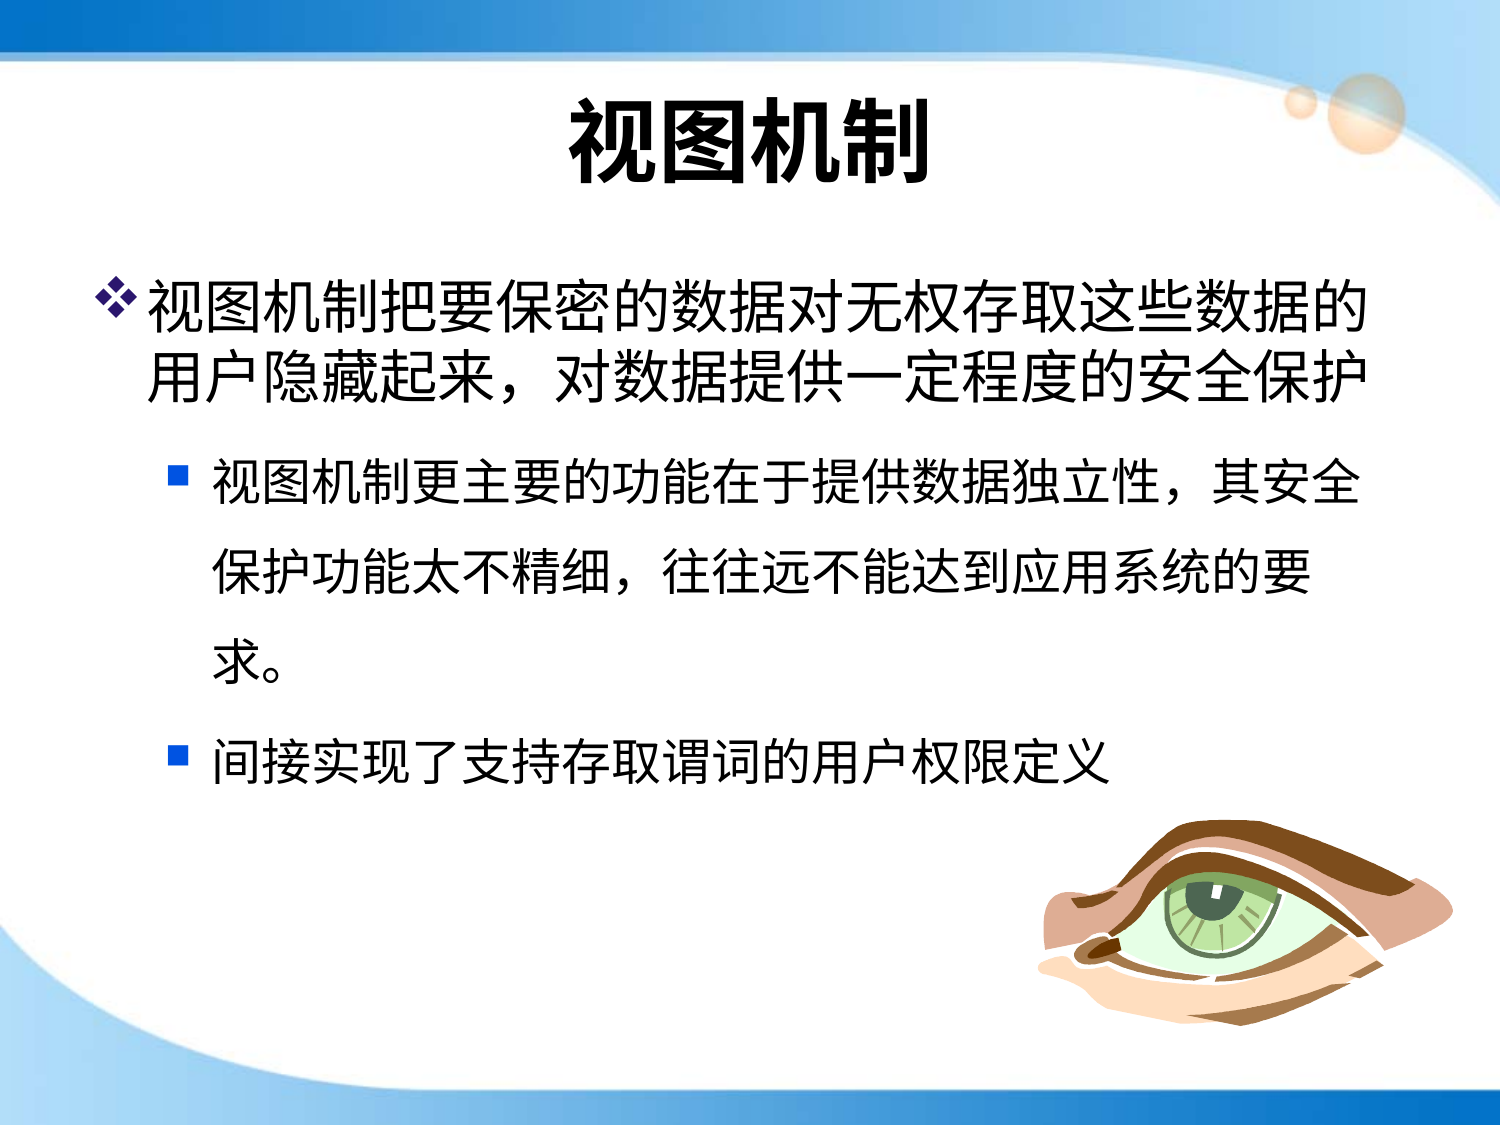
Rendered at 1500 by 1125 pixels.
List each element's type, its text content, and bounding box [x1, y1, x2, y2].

list 视图机制把要保密的数据对无权存取这些数据的用户隐藏起来，对数据提供一定程度的安全保护 视图机制更主要的功能在于提供数据独立性，其安全保护功能太不精细，往往远不能达到应用系统的要求。 间接实现了支持存取谓词的用户权限定义 [74, 262, 1426, 1006]
picture [0, 0, 1500, 1125]
title 视图机制 [75, 45, 1425, 233]
